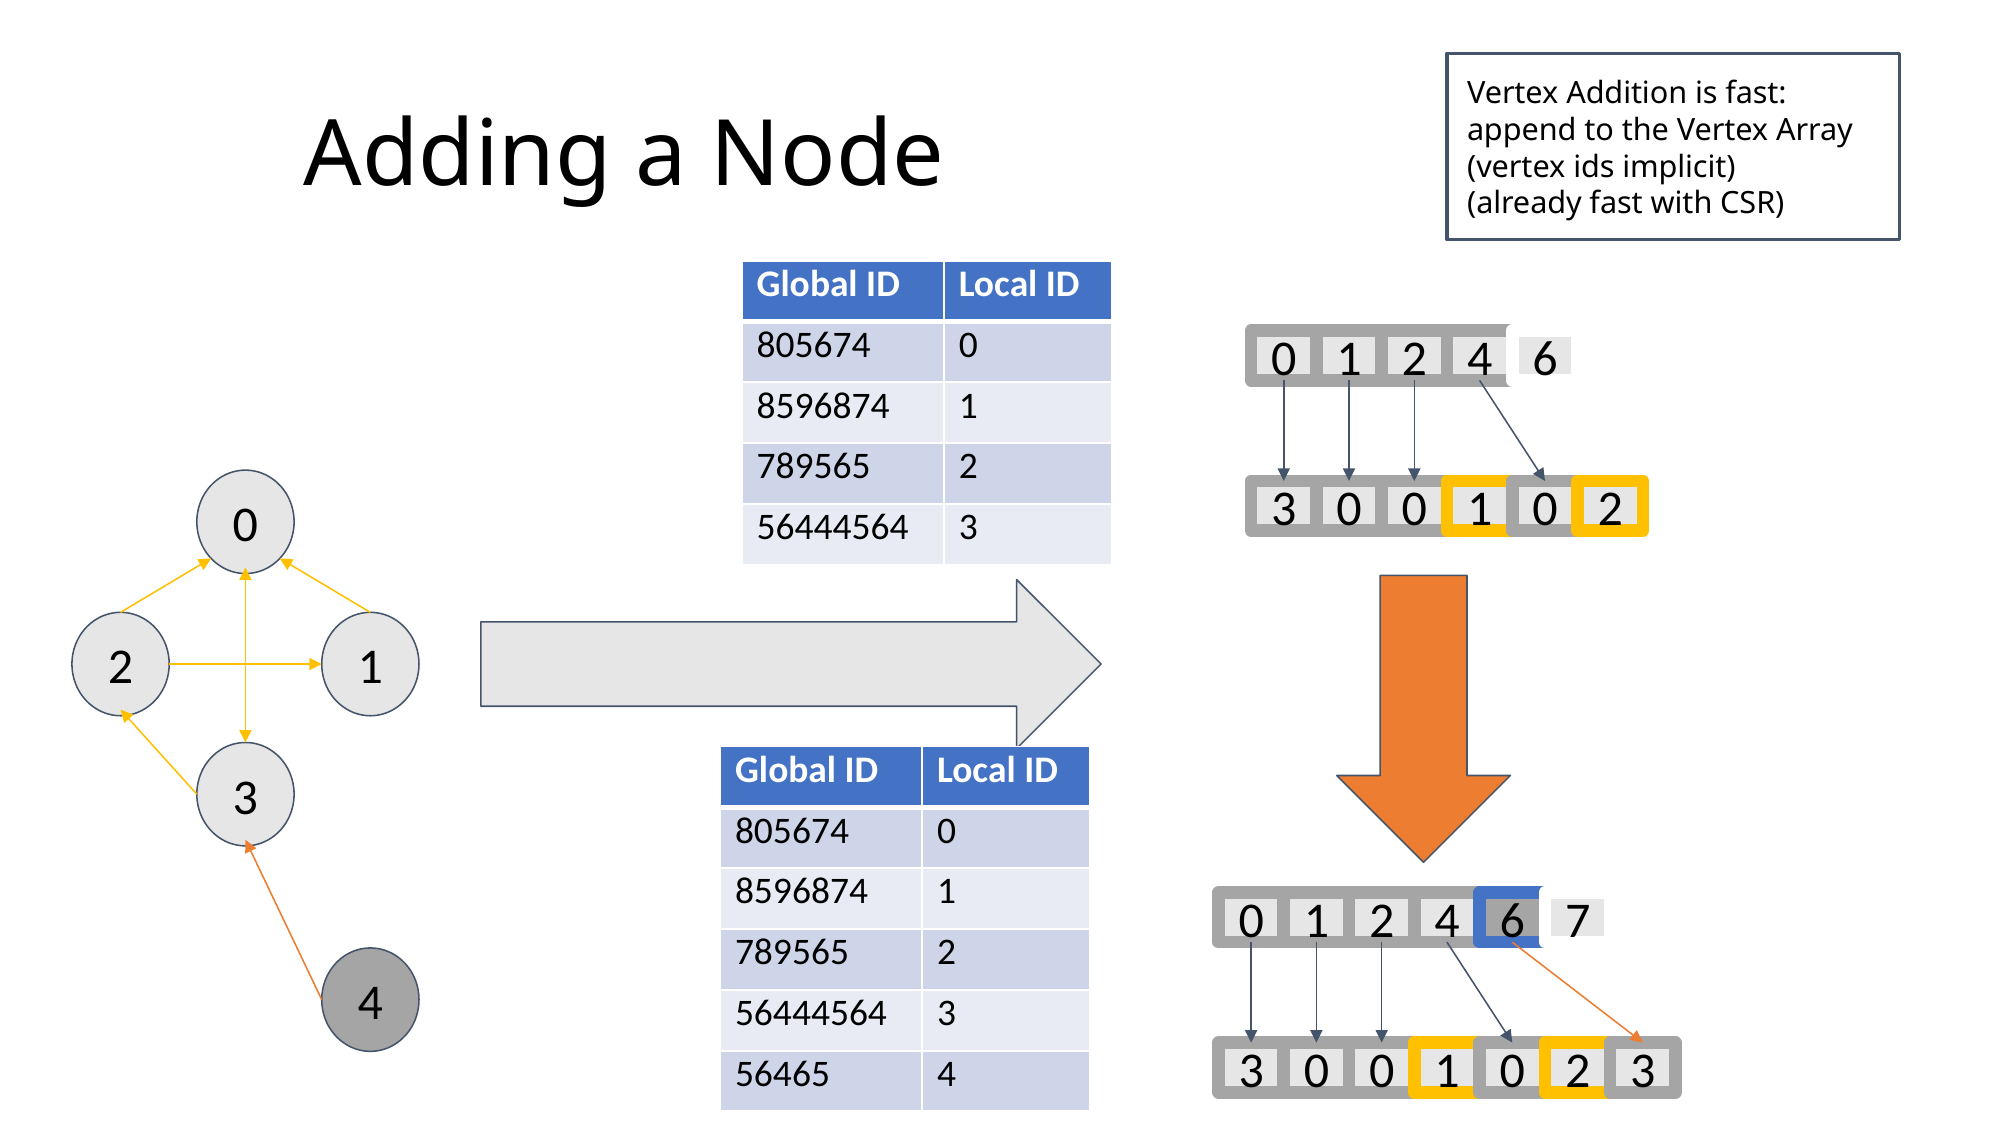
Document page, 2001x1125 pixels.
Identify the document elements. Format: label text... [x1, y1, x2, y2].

text_box 6 [1479, 892, 1544, 942]
text_box 6 [1512, 330, 1578, 381]
table_cell 2 [945, 444, 1111, 503]
text_box 3 [1251, 480, 1316, 531]
text_box 4 [321, 947, 419, 1052]
text_box 3 [196, 742, 295, 846]
table_header Local ID [923, 747, 1089, 805]
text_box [245, 845, 322, 1000]
title Adding a Node [283, 86, 1824, 287]
text_box 0 [1283, 1042, 1349, 1093]
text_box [279, 558, 371, 613]
text_box 7 [1544, 892, 1611, 942]
table_header Global ID [743, 262, 943, 319]
table_cell 3 [945, 505, 1111, 564]
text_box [120, 558, 212, 613]
text_box 2 [1381, 330, 1446, 381]
text_box 2 [71, 612, 170, 716]
text_box 2 [1577, 480, 1643, 531]
table_cell 4 [923, 1052, 1089, 1110]
text_box 3 [1610, 1042, 1676, 1093]
text_box 1 [1283, 892, 1349, 943]
table_cell 0 [923, 810, 1089, 867]
text_box [480, 579, 1102, 746]
text_box 0 [1316, 480, 1381, 531]
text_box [120, 715, 197, 795]
text_box 1 [321, 612, 419, 716]
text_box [1446, 942, 1512, 1043]
table_cell 789565 [721, 930, 921, 989]
text_box 0 [1218, 892, 1283, 943]
text_box 1 [1316, 330, 1381, 381]
text_box 0 [1349, 1042, 1414, 1093]
text_box 0 [1381, 480, 1446, 531]
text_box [1479, 380, 1545, 481]
text_box 0 [196, 470, 295, 574]
text_box 0 [1251, 330, 1316, 381]
text_box 0 [1512, 480, 1577, 531]
table_cell 1 [945, 383, 1111, 442]
table_cell 3 [923, 991, 1089, 1050]
text_box 4 [1446, 330, 1512, 381]
table_cell 0 [945, 324, 1111, 381]
text_box 3 [1218, 1042, 1283, 1093]
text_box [1512, 942, 1643, 1043]
table_cell 56444564 [721, 991, 921, 1050]
text_box 1 [1446, 480, 1512, 531]
table_cell 805674 [743, 324, 943, 381]
table_cell 2 [923, 930, 1089, 989]
table_cell 789565 [743, 444, 943, 503]
table_cell 1 [923, 869, 1089, 928]
text_box Vertex Addition is fast: append to the Vertex Array (vertex ids implicit) (already fast with CSR) [1447, 53, 1900, 240]
table_header Local ID [945, 262, 1111, 319]
table_cell 56444564 [743, 505, 943, 564]
text_box [1336, 575, 1511, 863]
text_box 1 [1414, 1042, 1479, 1093]
table_cell 805674 [721, 810, 921, 867]
text_box 2 [1349, 892, 1414, 943]
table_cell 56465 [721, 1052, 921, 1110]
table_cell 8596874 [743, 383, 943, 442]
text_box 0 [1479, 1043, 1544, 1093]
text_box 4 [1414, 892, 1479, 943]
table_header Global ID [721, 747, 921, 805]
text_box 2 [1544, 1043, 1610, 1093]
table_cell 8596874 [721, 869, 921, 928]
